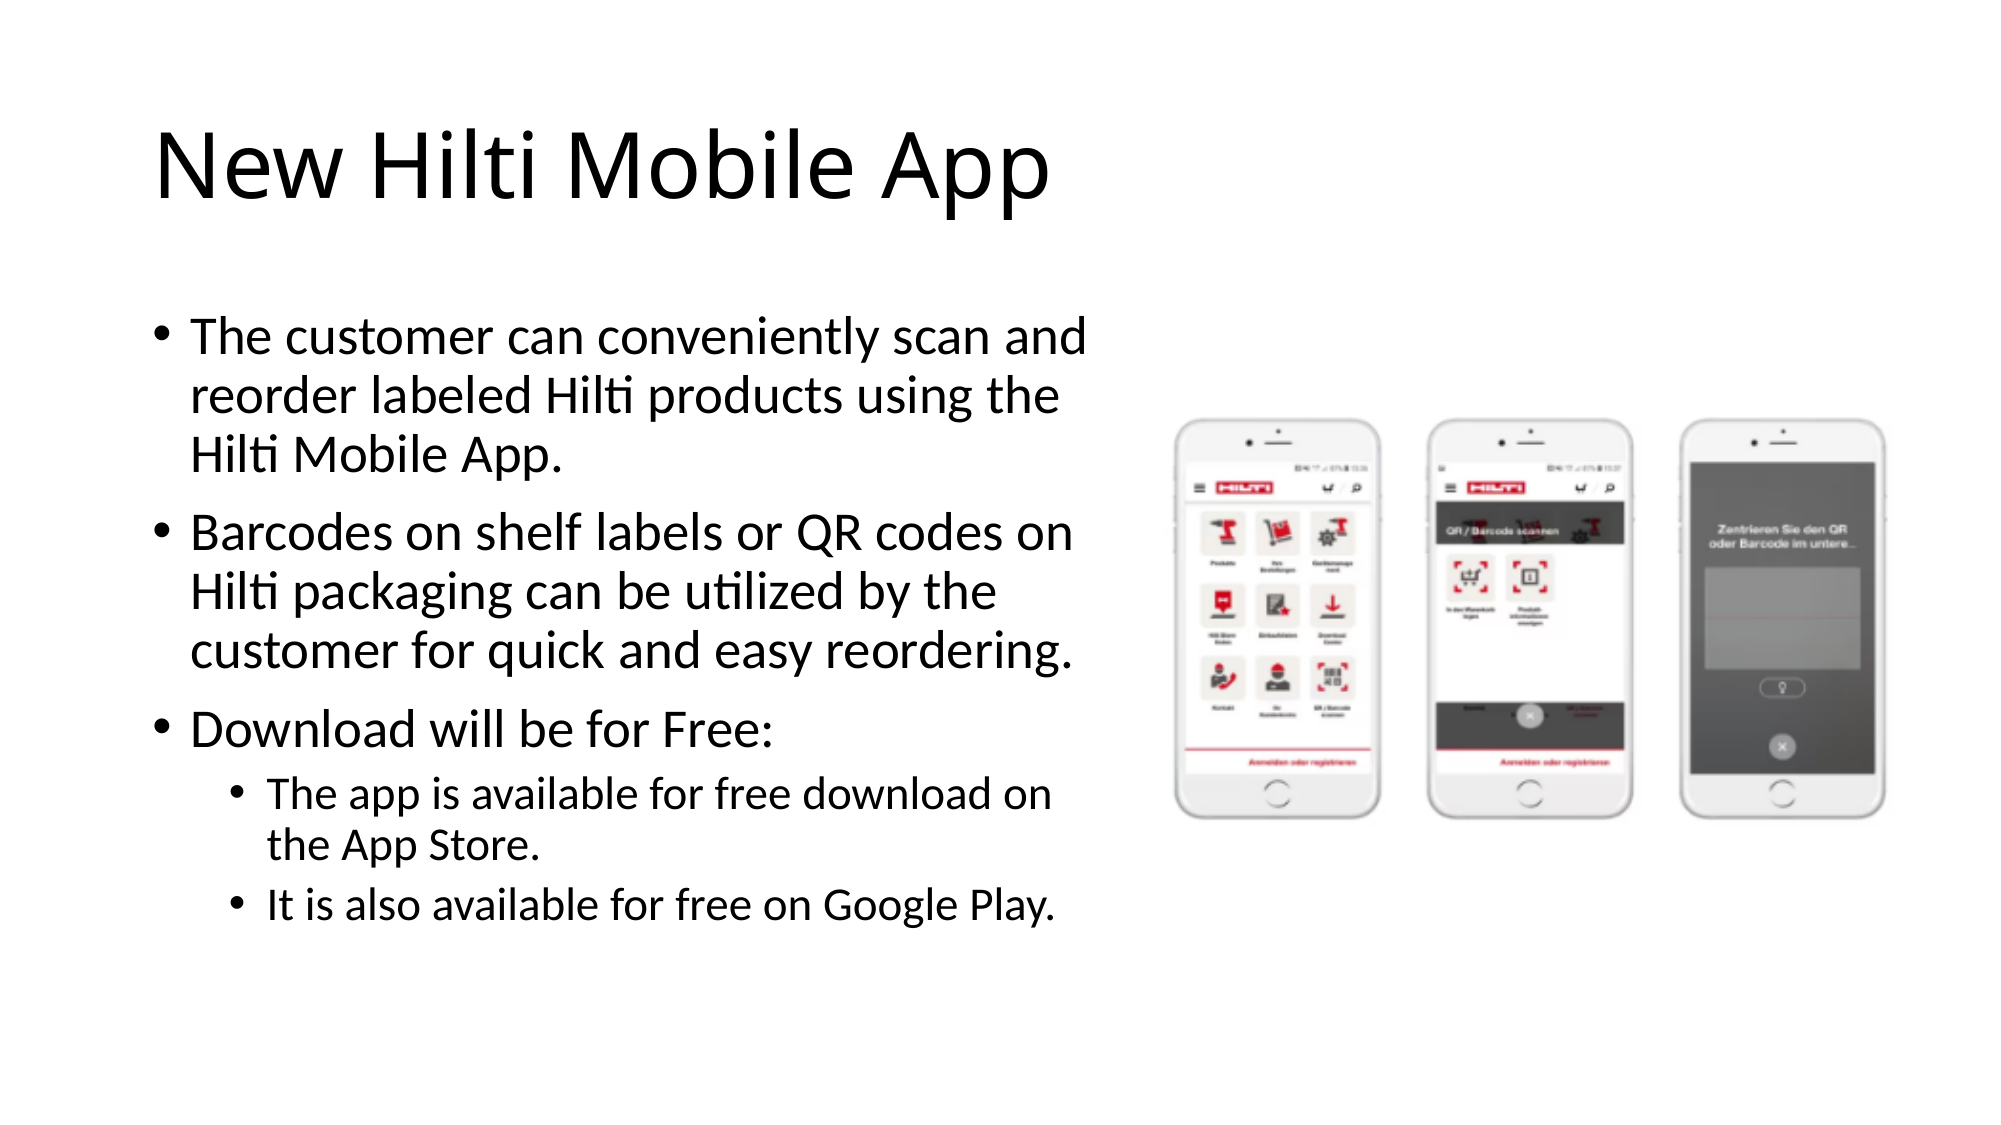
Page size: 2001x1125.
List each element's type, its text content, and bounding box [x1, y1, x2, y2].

list The customer can conveniently scan and reorder labeled Hilti products using the Hilti Mobile App. Barcodes on shelf labels or QR codes on Hilti packaging can be utilized by the customer for quick and easy reordering. Download will be for Free: The app is available for free download on the App Store. It is also available for free on Google Play. [137, 299, 1114, 1014]
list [1137, 355, 1930, 868]
title New Hilti Mobile App [137, 59, 1863, 278]
